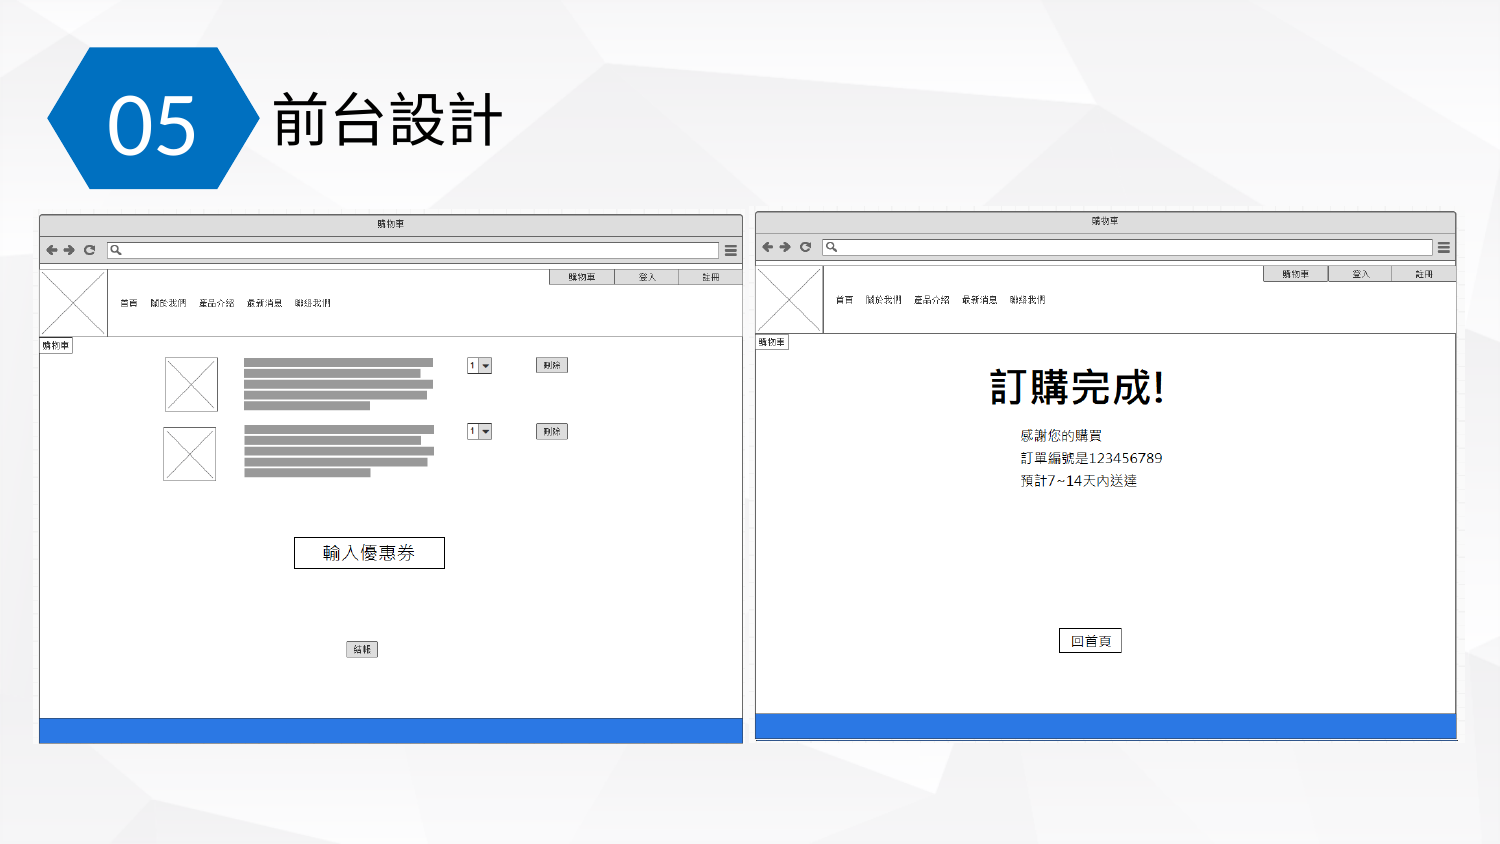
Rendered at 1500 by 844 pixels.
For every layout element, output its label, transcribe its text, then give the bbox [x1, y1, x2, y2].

picture [0, 0, 1500, 844]
text_box 05 [45, 45, 262, 192]
text_box 前台設計 [271, 82, 1077, 153]
